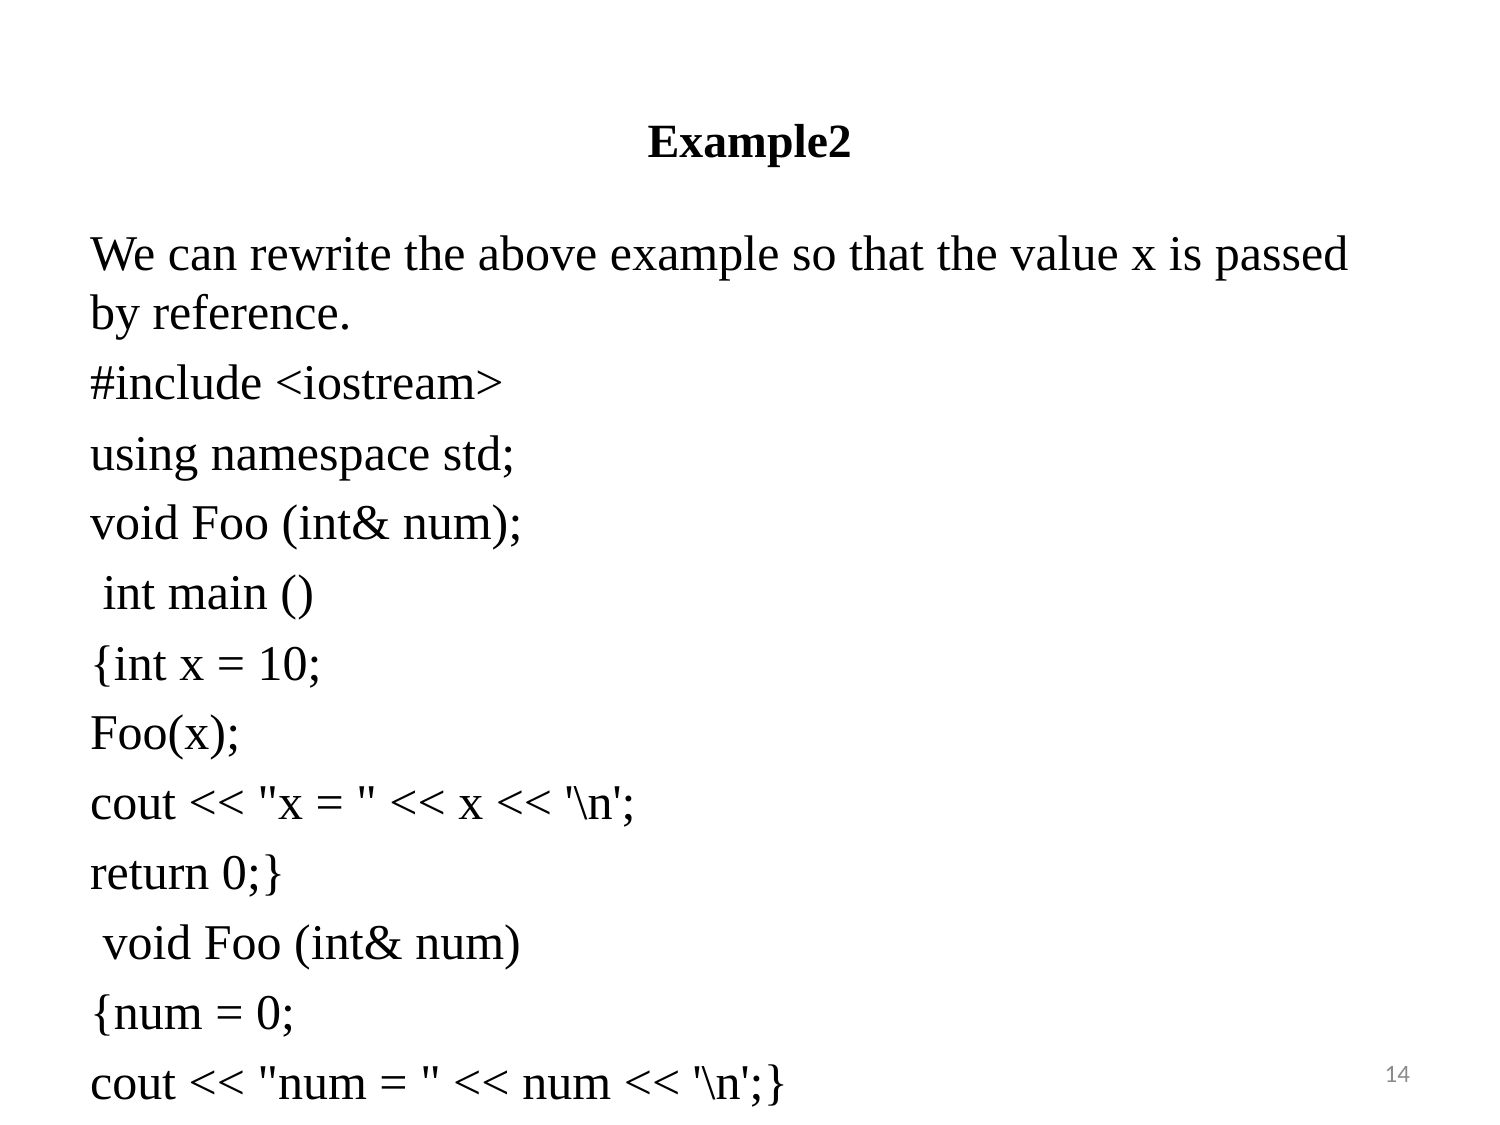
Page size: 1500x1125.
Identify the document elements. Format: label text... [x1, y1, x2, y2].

list We can rewrite the above example so that the value x is passed by reference. #include <iostream> using namespace std; void Foo (int& num); int main () {int x = 10; Foo(x); cout << "x = " << x << '\n'; return 0;} void Foo (int& num) {num = 0; cout << "num = " << num << '\n';} [75, 212, 1425, 1125]
slide_number 14 [1074, 1042, 1425, 1103]
title Example2 [75, 45, 1425, 212]
